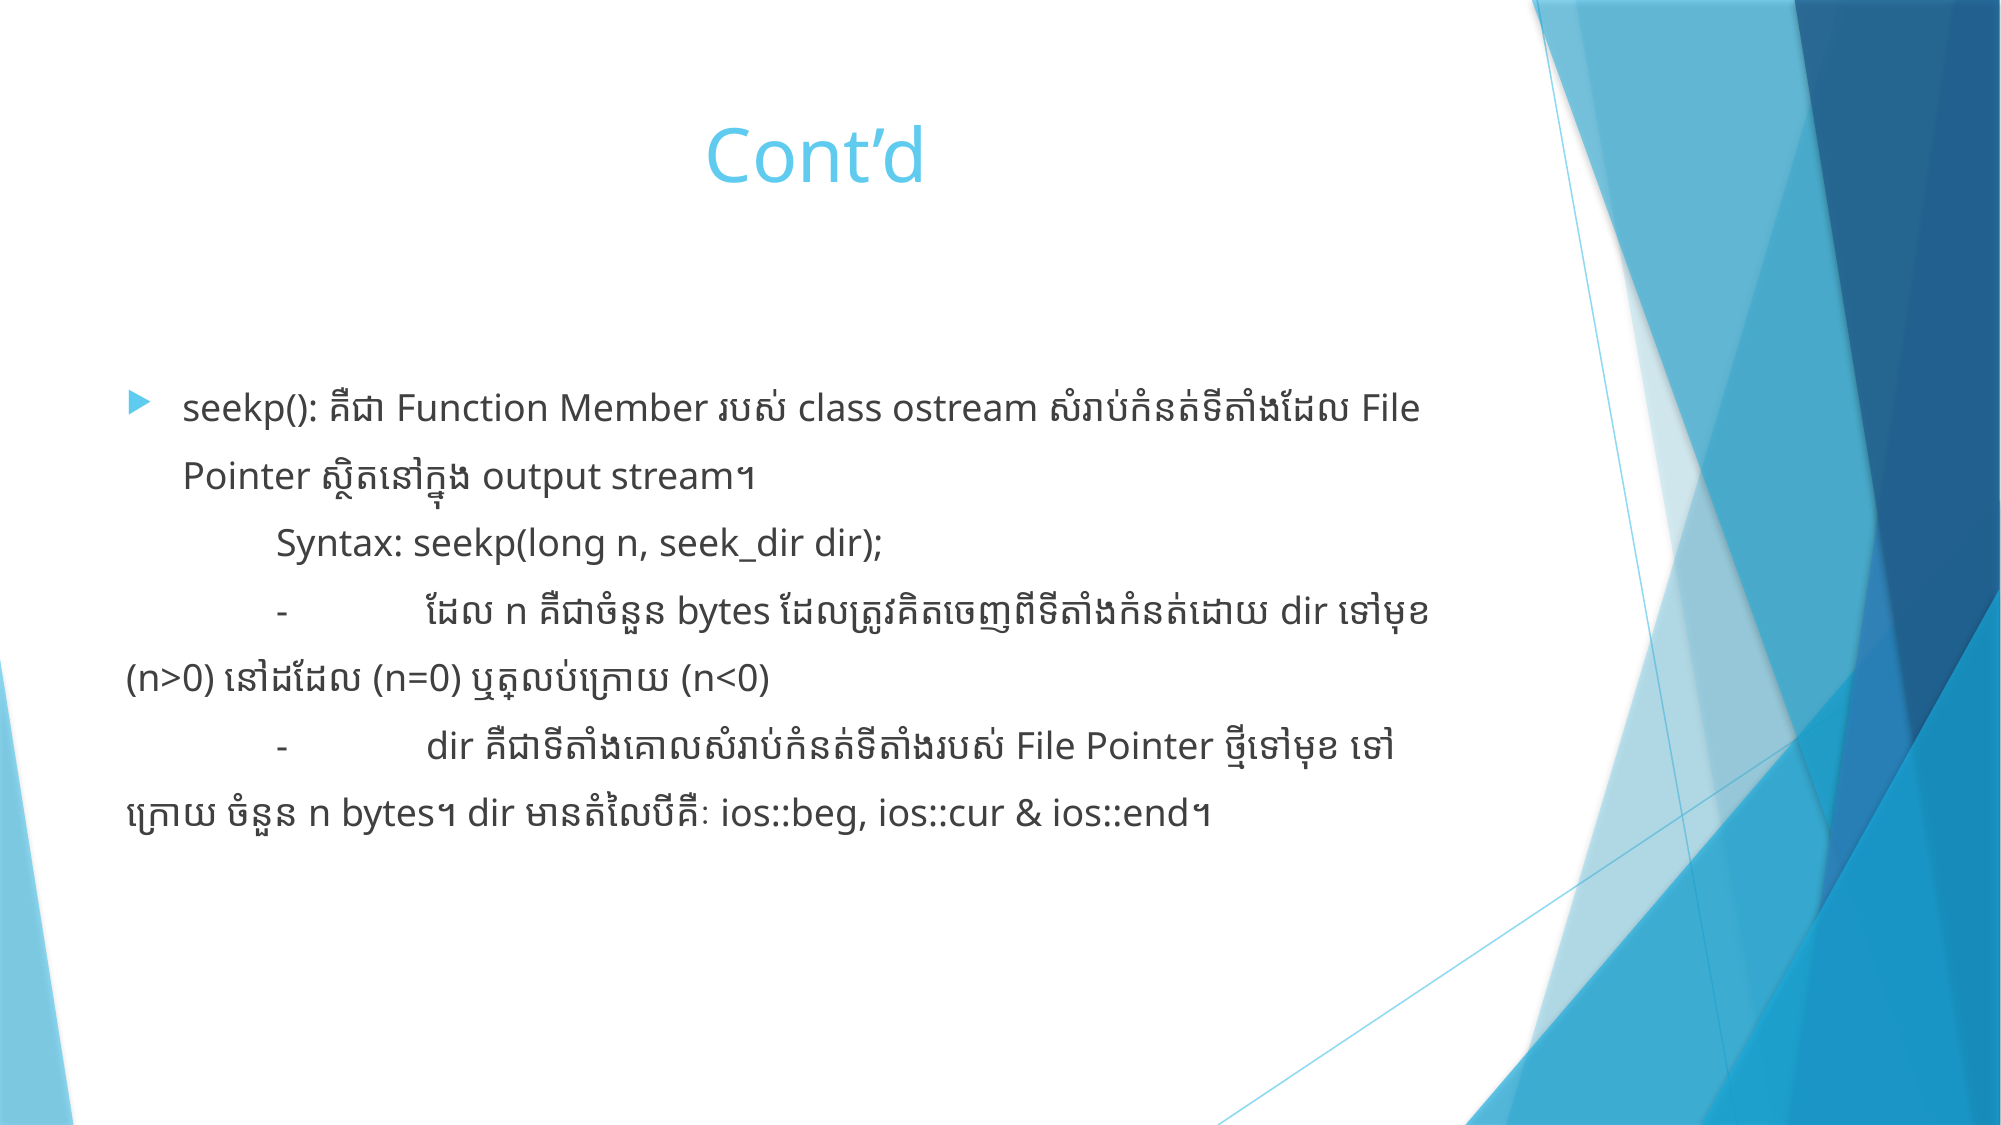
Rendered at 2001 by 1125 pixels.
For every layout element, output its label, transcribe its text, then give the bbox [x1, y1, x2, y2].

title Cont’d [111, 99, 1522, 317]
list seekp(): គឺជា Function Member​ របស់ class ostream សំរាប់កំនត់ទីតាំងដែល File Pointer ស្ថិតនៅក្នុង output stream។ Syntax: seekp(long n, seek_dir dir); - ដែល n គឺជាចំនួន bytes ដែលត្រូវគិតចេញពីទីតាំងកំនត់ដោយ dir ទៅមុខ (n>0) នៅដដែល (n=0) ឬត្រលប់ក្រោយ (n<0) - dir គឺជាទីតាំងគោលសំរាប់កំនត់ទីតាំងរបស់ File Pointer ថ្មីទៅមុខ ទៅ ក្រោយ ចំនួន n bytes។ dir មានតំលៃបីគឺៈ ios::beg, ios::cur & ios::end។ [111, 354, 1522, 992]
